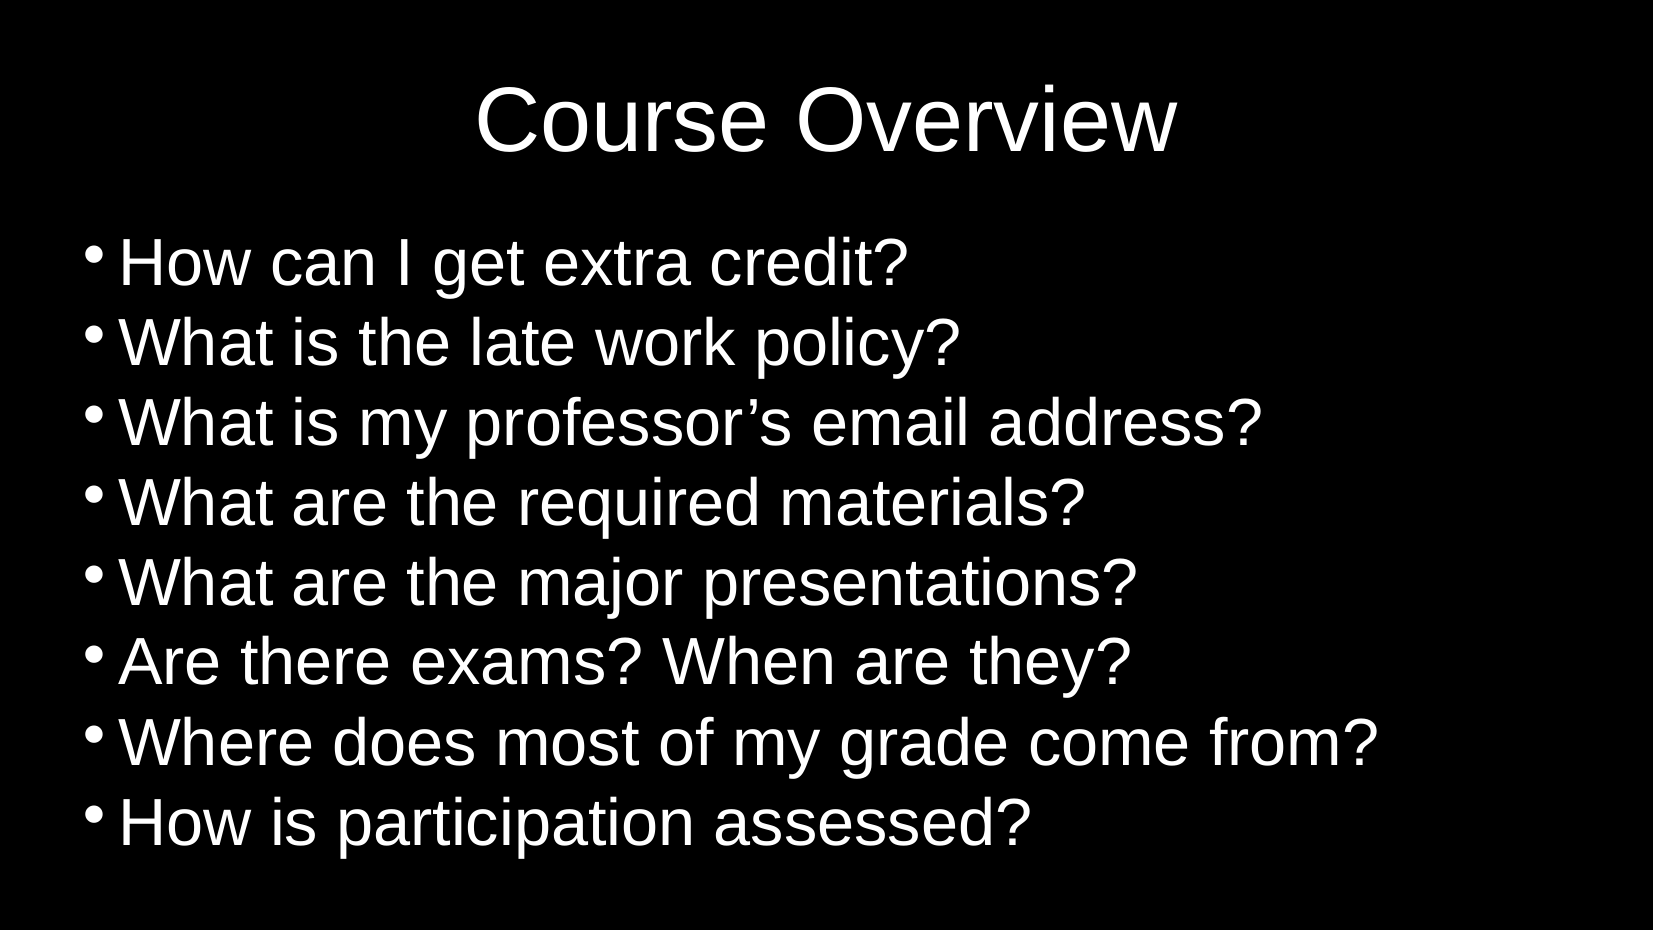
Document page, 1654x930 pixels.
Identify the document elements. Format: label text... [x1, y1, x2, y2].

text_box How can I get extra credit? What is the late work policy? What is my professor’s email address? What are the required materials? What are the major presentations? Are there exams? When are they? Where does most of my grade come from? How is participation assessed? [82, 192, 1570, 885]
text_box Course Overview [82, 37, 1570, 192]
